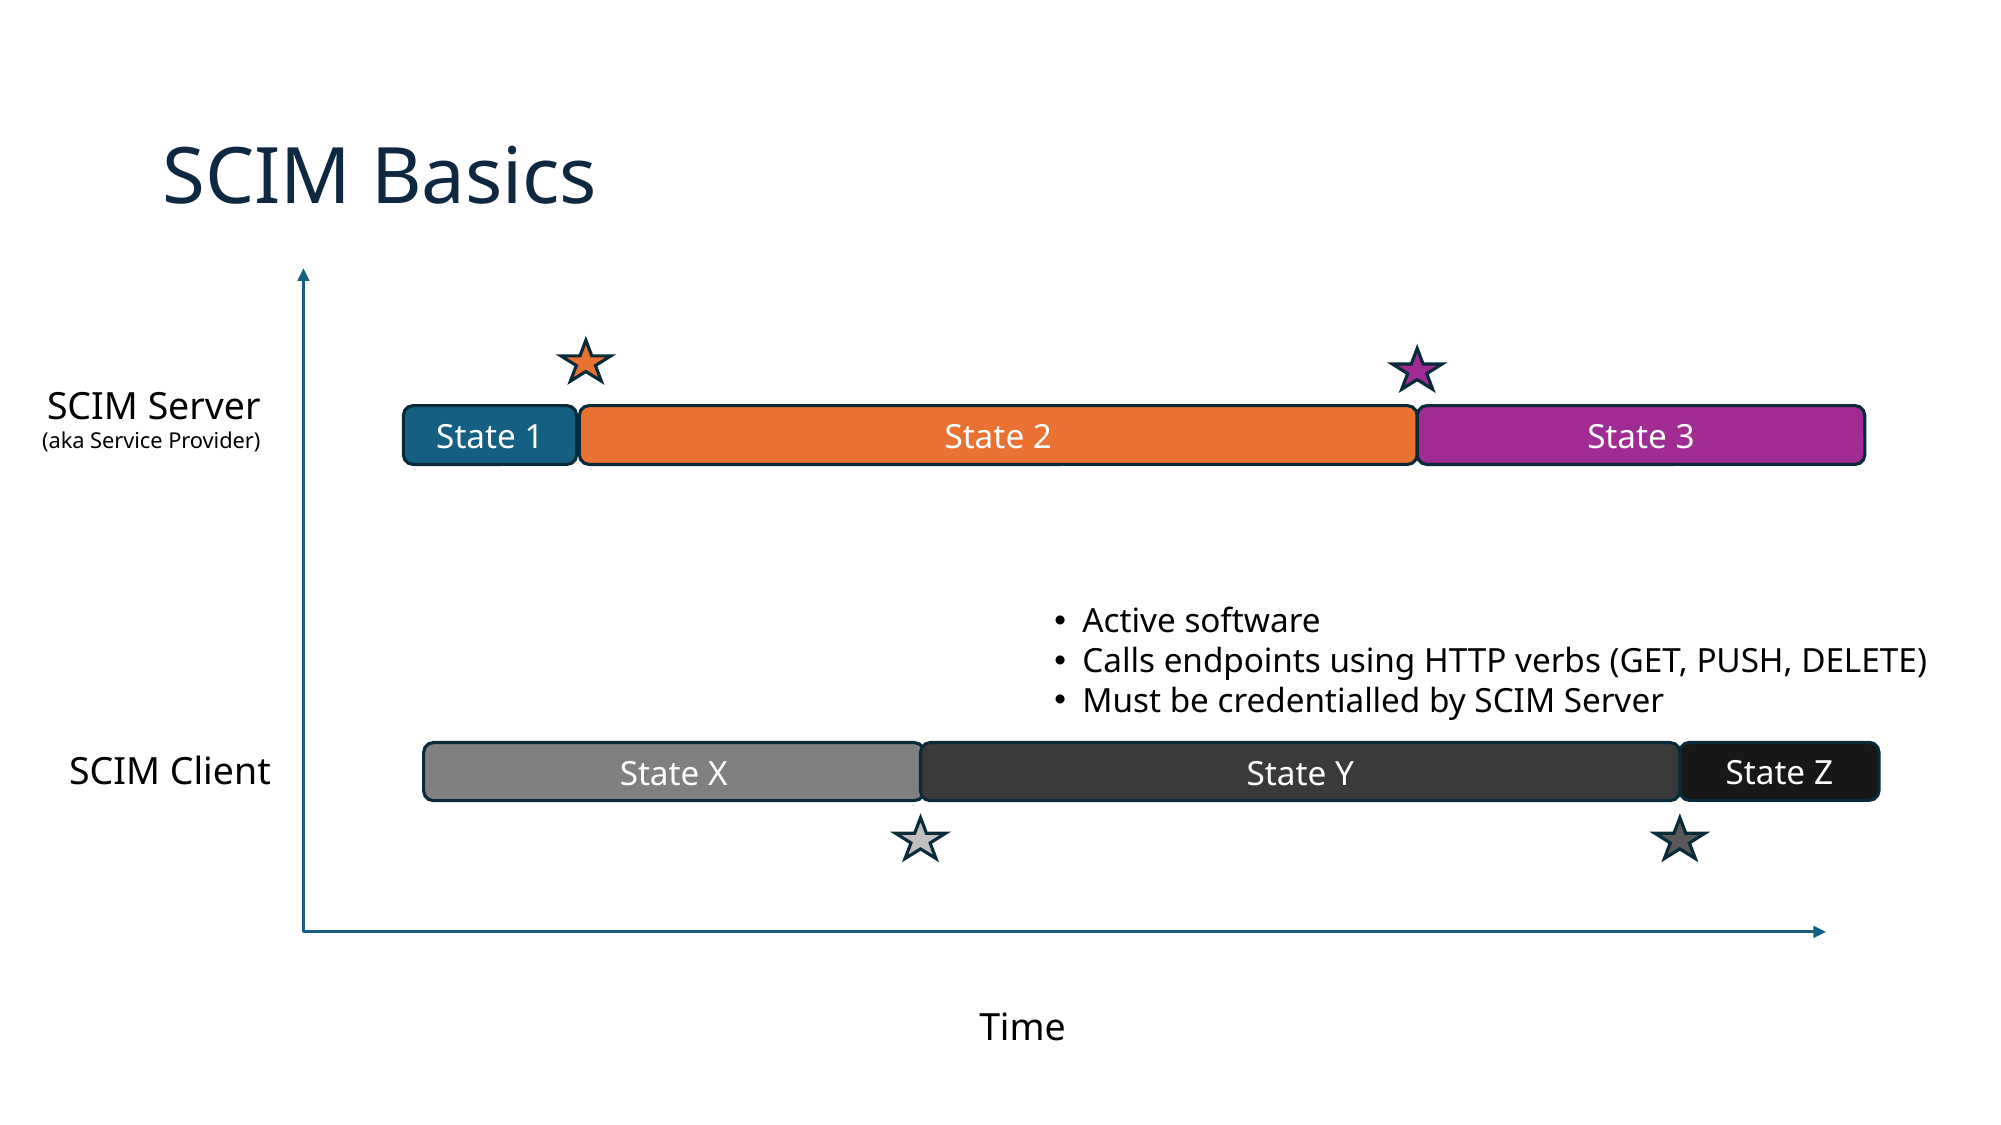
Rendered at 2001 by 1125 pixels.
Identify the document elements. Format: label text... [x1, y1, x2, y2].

text_box SCIM Basics [147, 69, 1873, 287]
text_box [1386, 343, 1448, 394]
text_box SCIM Server (aka Service Provider) [27, 374, 276, 461]
text_box [1649, 813, 1711, 863]
text_box State Z [1680, 740, 1881, 802]
text_box State Y [918, 740, 1682, 803]
text_box State X [422, 740, 922, 803]
text_box [890, 813, 951, 863]
text_box State 1 [401, 404, 578, 467]
text_box State 2 [577, 404, 1417, 467]
text_box [555, 335, 617, 385]
text_box Active software Calls endpoints using HTTP verbs (GET, PUSH, DELETE) Must be credentialled by SCIM Server [1039, 592, 1944, 727]
text_box Time [964, 995, 1081, 1055]
text_box SCIM Client [4, 739, 286, 800]
text_box State 3 [1415, 404, 1867, 467]
